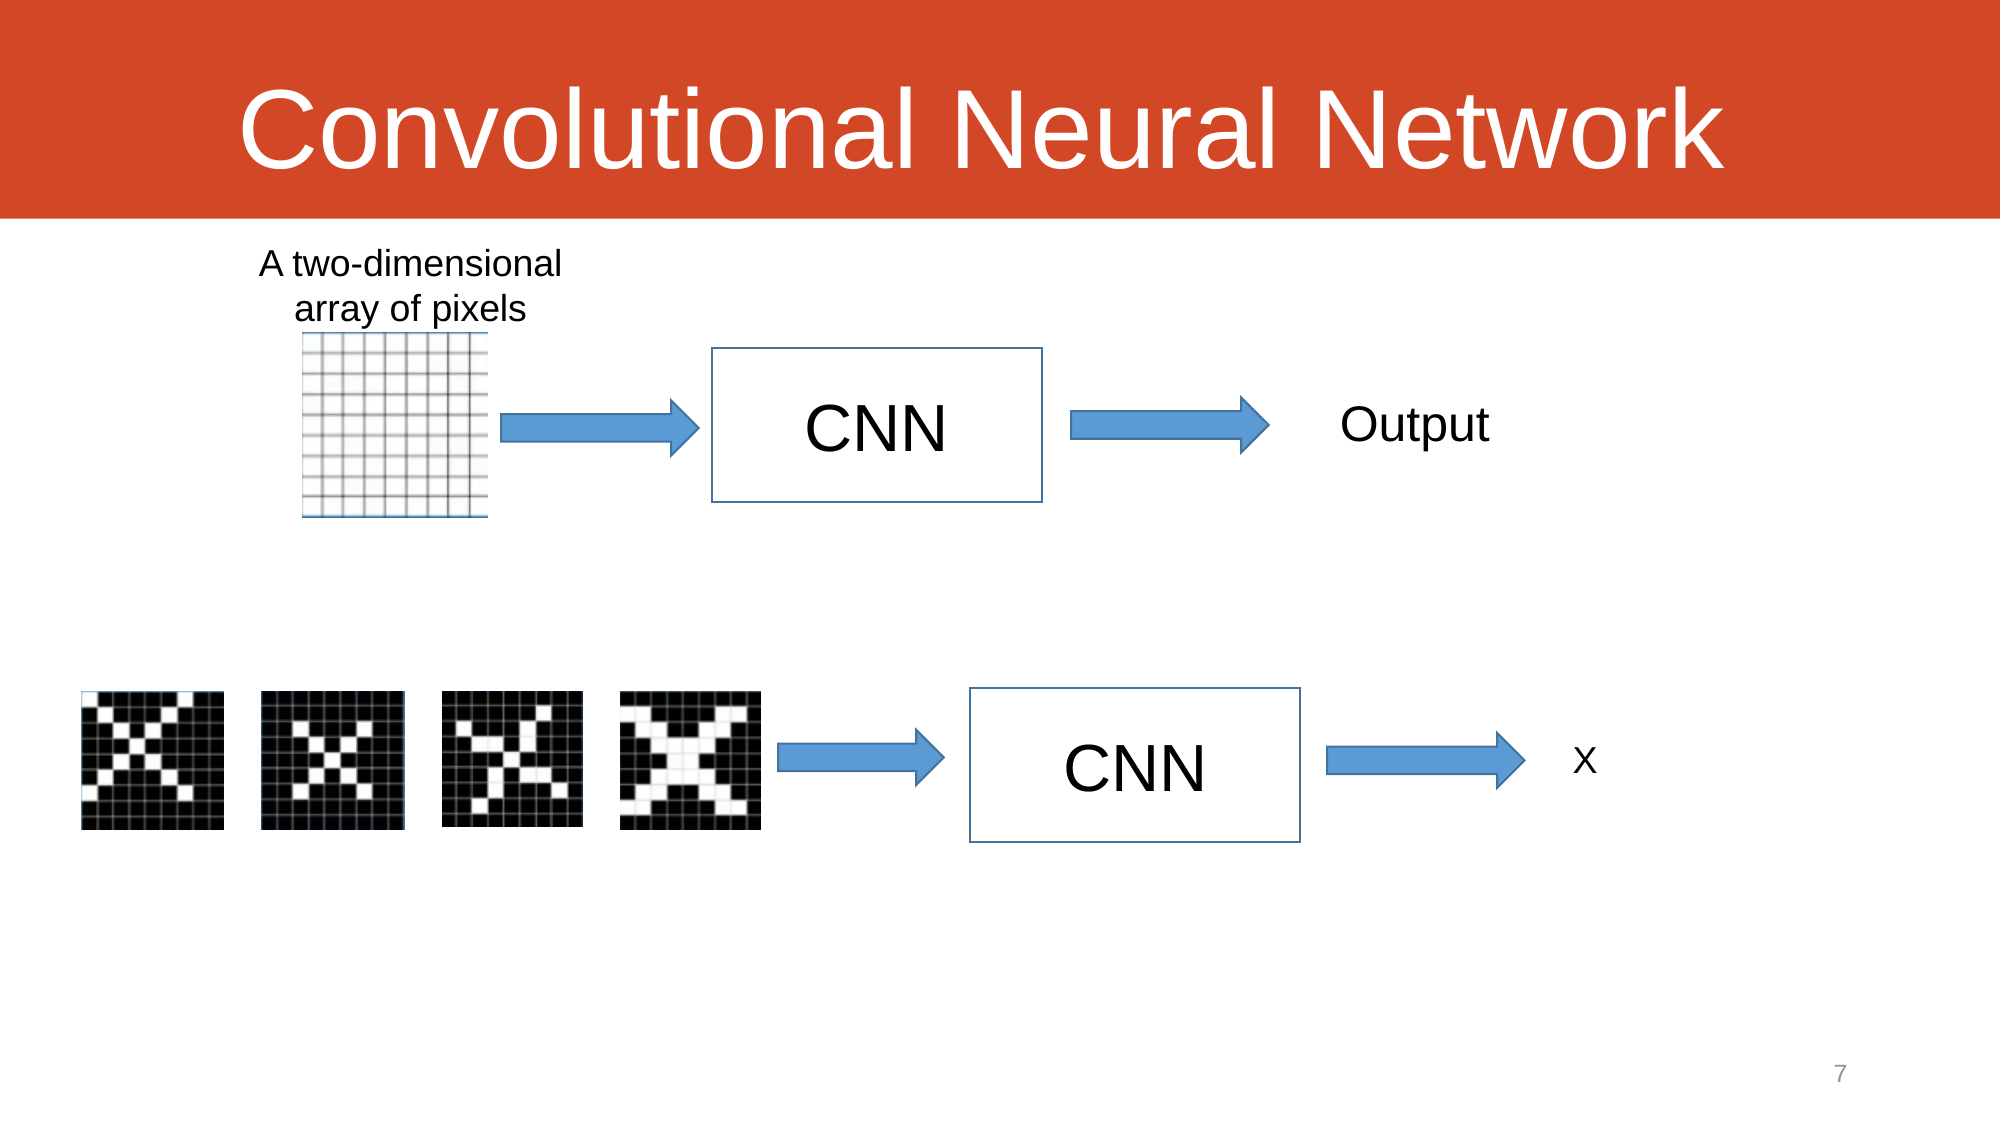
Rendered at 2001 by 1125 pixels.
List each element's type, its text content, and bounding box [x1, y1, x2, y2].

text_box [1070, 395, 1271, 455]
title Convolutional Neural Network [99, 0, 1863, 199]
picture [619, 691, 761, 830]
text_box [500, 397, 701, 458]
picture [442, 690, 583, 827]
text_box CNN [969, 687, 1301, 843]
text_box CNN [711, 347, 1043, 503]
picture [261, 691, 405, 830]
slide_number 7 [1325, 1042, 1863, 1103]
text_box X [1557, 728, 1831, 789]
picture [301, 332, 488, 518]
text_box [1326, 730, 1527, 791]
text_box A two-dimensional array of pixels [231, 231, 590, 336]
picture [81, 691, 224, 830]
text_box [777, 727, 946, 788]
text_box Output [1324, 384, 1655, 460]
